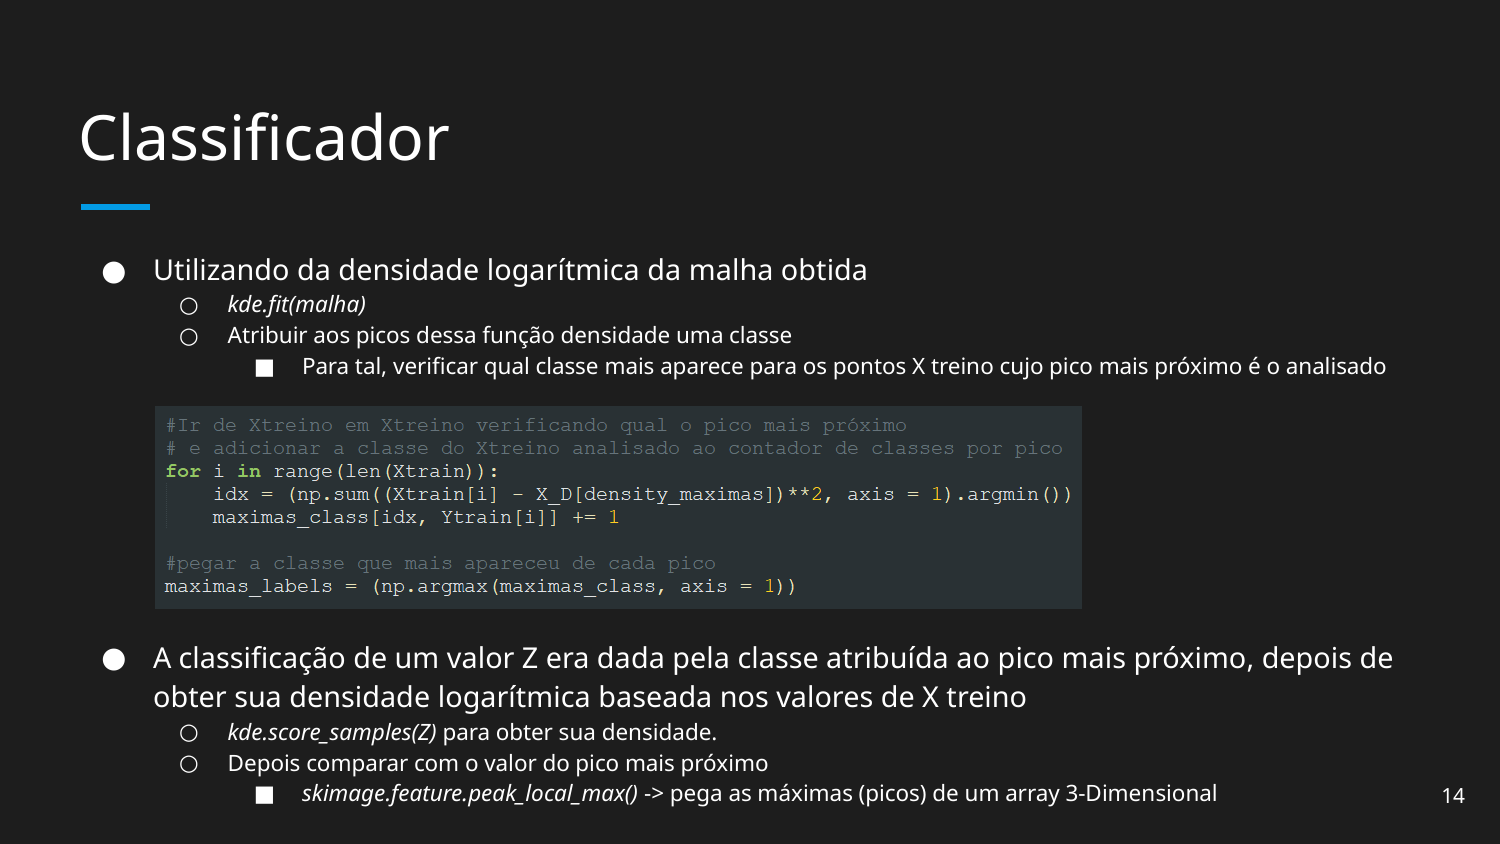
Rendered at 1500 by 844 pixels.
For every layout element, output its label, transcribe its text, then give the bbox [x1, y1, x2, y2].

picture [155, 406, 1082, 610]
title Classificador [63, 75, 1437, 188]
slide_number ‹#› [1389, 764, 1480, 830]
list Utilizando da densidade logarítmica da malha obtida kde.fit(malha) Atribuir aos picos dessa função densidade uma classe Para tal, verificar qual classe mais aparece para os pontos X treino cujo pico mais próximo é o analisado A classificação de um valor Z era dada pela classe atribuída ao pico mais próximo, depois de obter sua densidade logarítmica baseada nos valores de X treino kde.score_samples(Z) para obter sua densidade. Depois comparar com o valor do pico mais próximo skimage.feature.peak_local_max() -> pega as máximas (picos) de um array 3-Dimensional [63, 231, 1437, 831]
